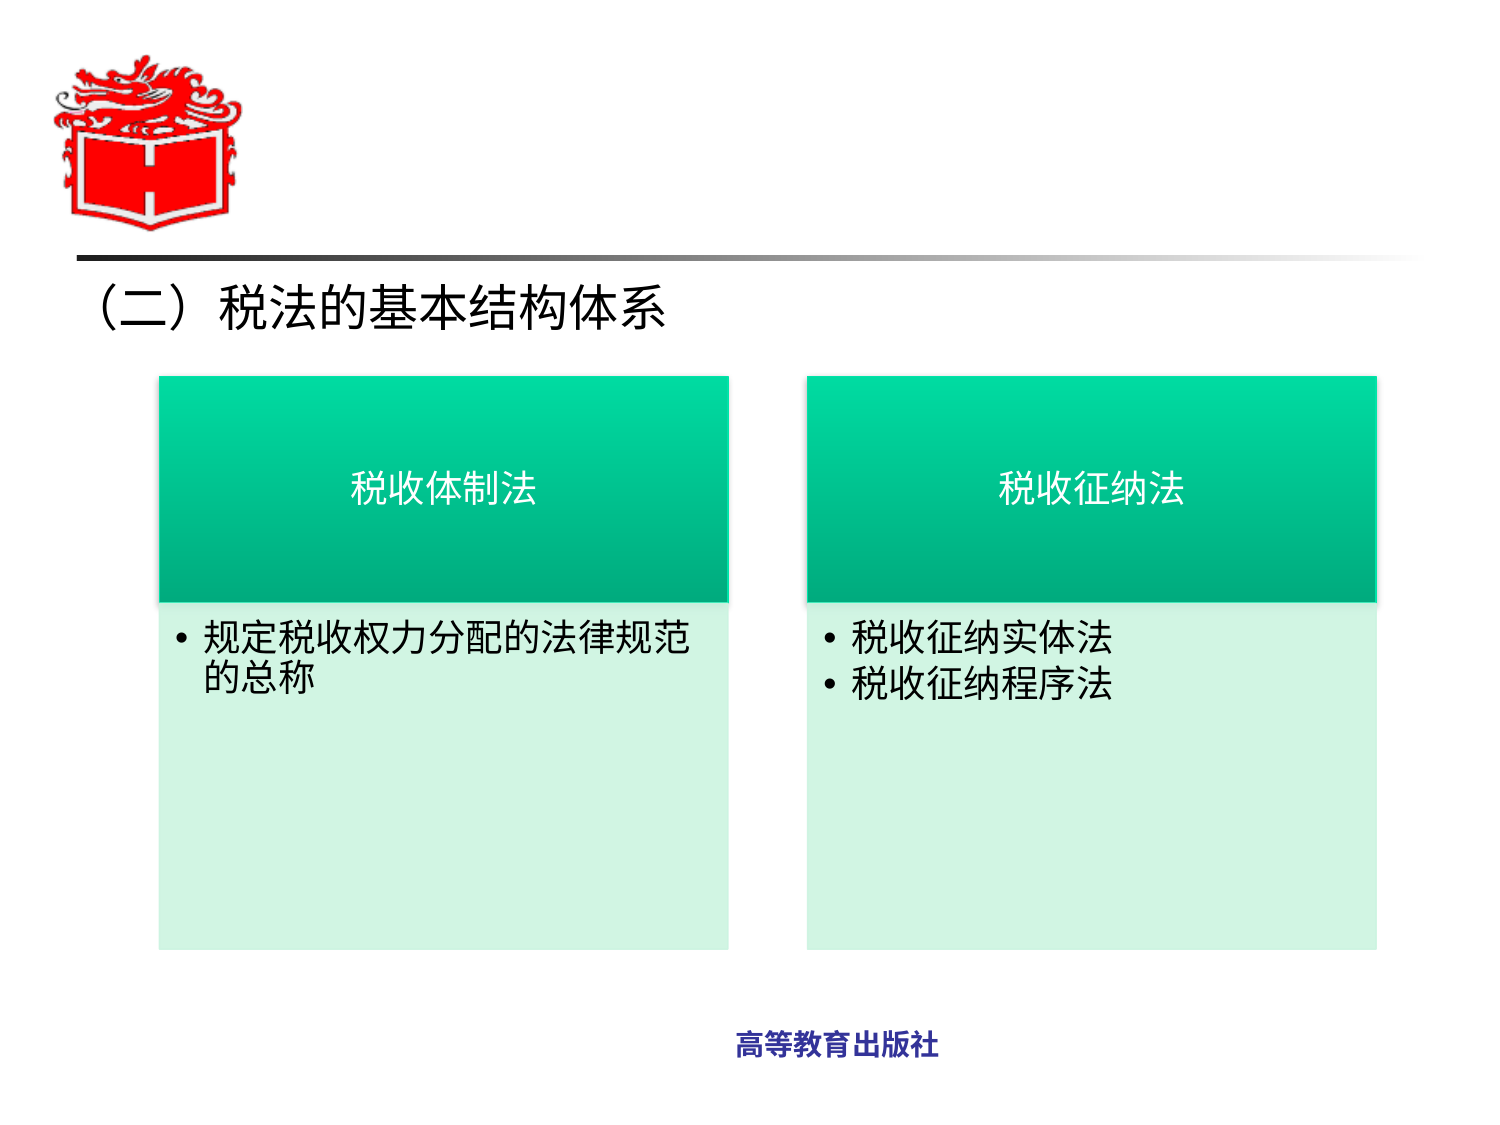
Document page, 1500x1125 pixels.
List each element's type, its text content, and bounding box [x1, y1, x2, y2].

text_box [159, 373, 1377, 953]
picture [53, 54, 243, 233]
footer 高等教育出版社 [599, 1023, 1076, 1100]
list （二）税法的基本结构体系 [53, 262, 1444, 1050]
